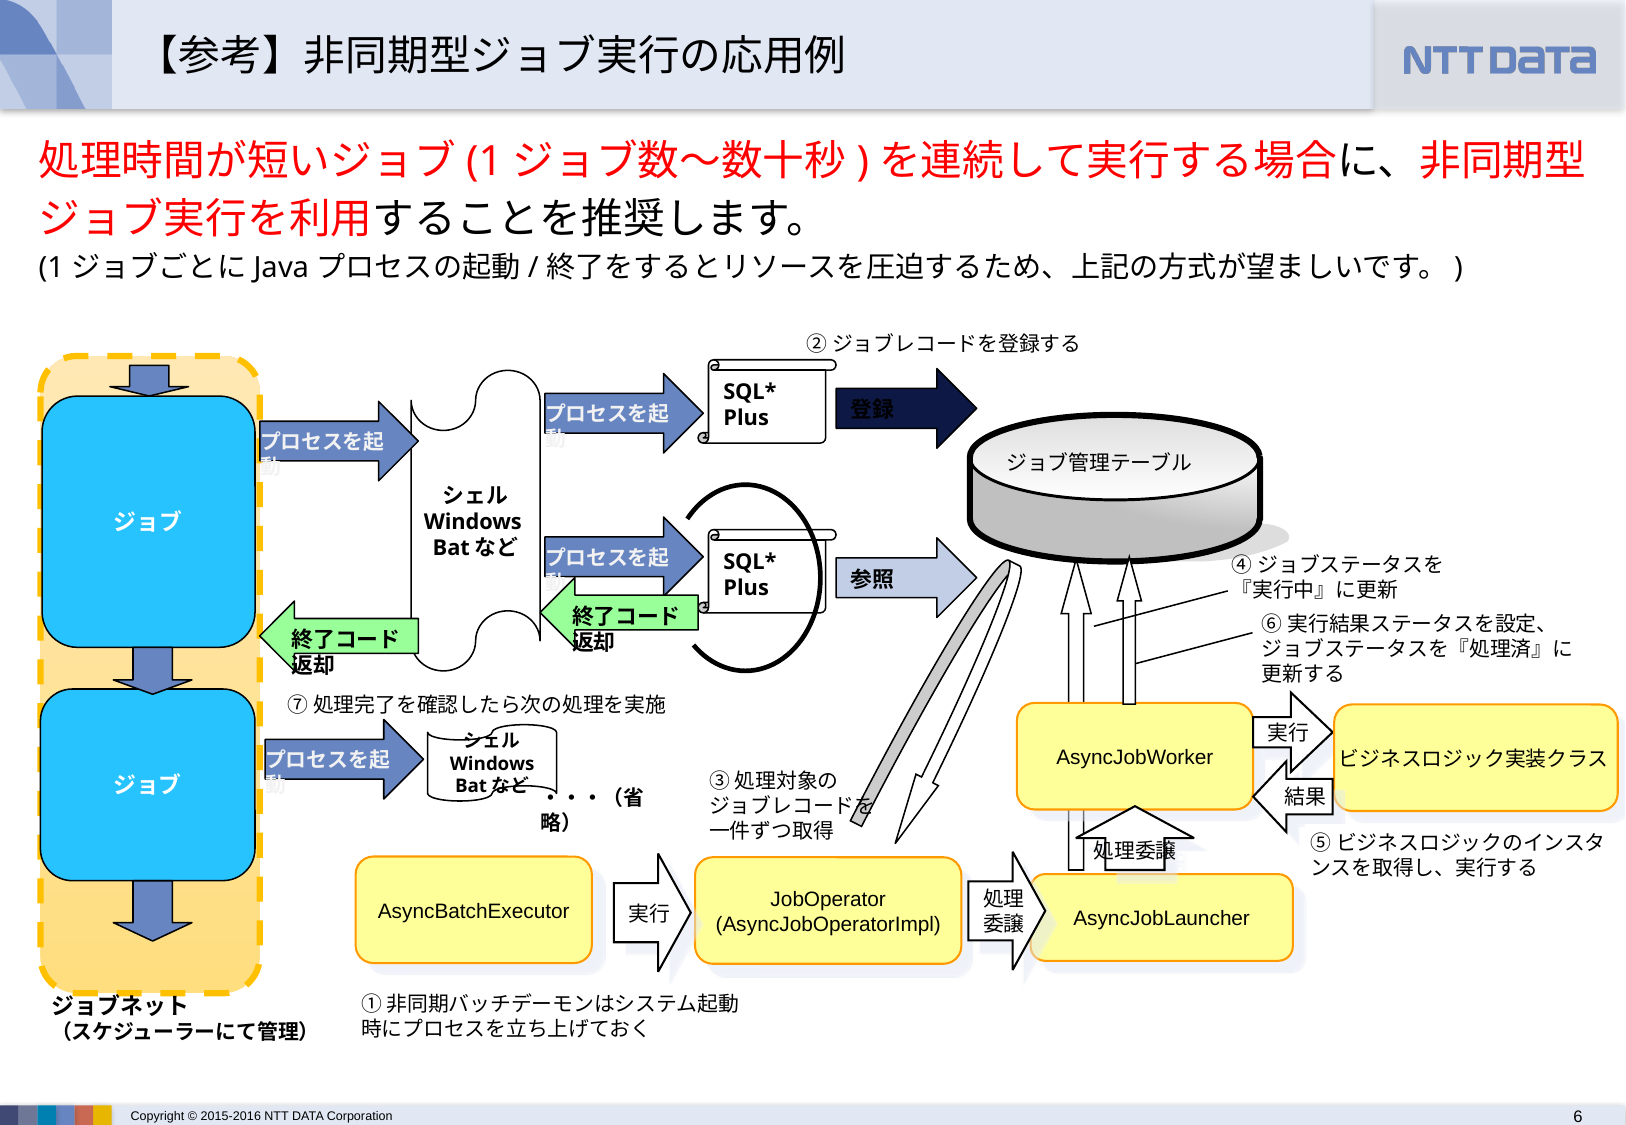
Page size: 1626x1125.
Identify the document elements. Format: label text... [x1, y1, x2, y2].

text_box [113, 880, 192, 942]
text_box プロセスを起動 [265, 719, 424, 799]
text_box シェル Windows Batなど [411, 370, 541, 671]
text_box [1123, 619, 1136, 705]
text_box ジョブ [40, 688, 256, 881]
text_box ③処理対象の ジョブレコードを 一件ずつ取得 [703, 762, 940, 849]
picture [1404, 46, 1596, 74]
text_box [1068, 823, 1084, 871]
text_box AsyncBatchExecutor [355, 856, 592, 964]
text_box SQL* Plus [698, 359, 837, 444]
text_box [109, 365, 189, 397]
text_box ビジネスロジック実装クラス [1334, 704, 1618, 812]
text_box SQL* Plus [810, 529, 837, 613]
text_box 結果 [1253, 761, 1333, 833]
text_box ジョブ [42, 396, 256, 648]
text_box AsyncJobWorker [1016, 702, 1254, 810]
text_box ジョブネット （スケジューラーにて管理） [36, 984, 482, 1052]
text_box 処理 委譲 [968, 851, 1046, 970]
text_box シェル Windows Batなど [427, 724, 557, 802]
picture [0, 0, 112, 109]
text_box 処理委譲 [1075, 806, 1195, 871]
title 【参考】非同期型ジョブ実行の応用例 [109, 0, 1210, 108]
text_box ・・・（省略） [534, 778, 653, 841]
text_box 実行 [1253, 692, 1333, 772]
text_box プロセスを起動 [544, 517, 704, 595]
text_box ⑥実行結果ステータスを設定、 ジョブステータスを『処理済』に更新する [1255, 604, 1581, 692]
text_box 実行 [613, 853, 691, 972]
text_box [687, 484, 821, 671]
text_box [1068, 619, 1084, 702]
text_box 参照 [836, 537, 953, 618]
text_box ②ジョブレコードを登録する [800, 324, 1096, 362]
text_box [113, 647, 192, 695]
text_box 登録 [836, 368, 976, 449]
text_box ⑤ビジネスロジックのインスタンスを取得し、実行する [1304, 824, 1618, 886]
text_box [928, 619, 1007, 768]
text_box [40, 355, 260, 984]
text_box AsyncJobLauncher [1035, 874, 1293, 961]
text_box 終了コード返却 [259, 601, 419, 671]
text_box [958, 409, 1297, 611]
text_box ⑦処理完了を確認したら次の処理を実施 [272, 684, 699, 725]
text_box プロセスを起動 [259, 401, 419, 481]
text_box 処理時間が短いジョブ(1ジョブ数～数十秒)を連続して実行する場合に、非同期型 ジョブ実行を利用することを推奨します。 (1ジョブごとにJavaプロセスの起動/終了をするとリソースを圧迫するため、上記の方式が望ましいです。) [23, 126, 1625, 307]
text_box JobOperator (AsyncJobOperatorImpl) [695, 857, 962, 964]
text_box ①非同期バッチデーモンはシステム起動時にプロセスを立ち上げておく [355, 984, 755, 1047]
text_box SQL* Plus [699, 541, 744, 613]
text_box プロセスを起動 [544, 373, 704, 453]
text_box ④ジョブステータスを 『実行中』に更新 [1301, 545, 1453, 604]
text_box 終了コード返却 [540, 577, 699, 648]
